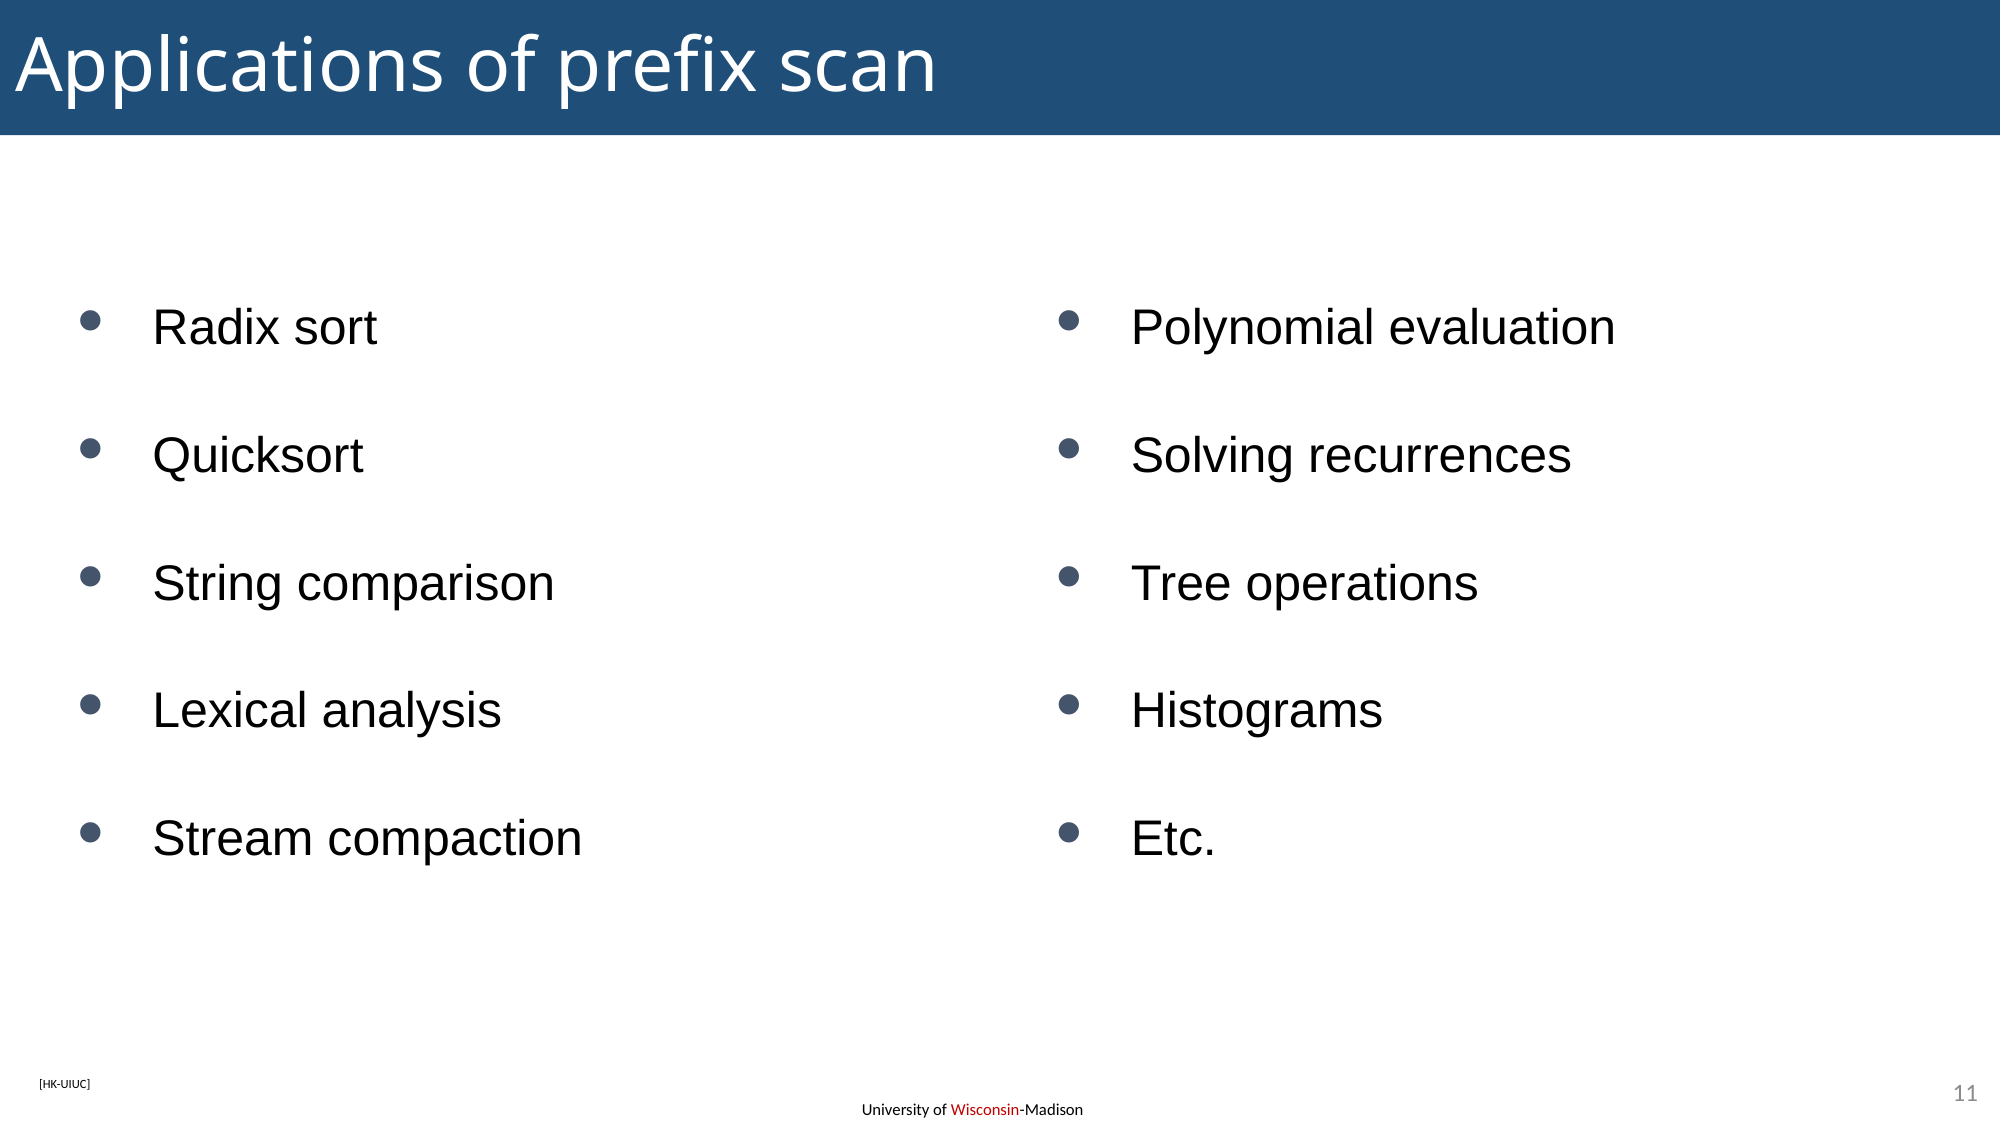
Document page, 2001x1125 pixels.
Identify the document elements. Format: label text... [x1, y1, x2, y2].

list Radix sort Quicksort String comparison Lexical analysis Stream compaction [62, 293, 987, 1037]
slide_number 11 [1879, 1069, 1994, 1114]
list Polynomial evaluation Solving recurrences Tree operations Histograms Etc. [1040, 293, 1967, 1037]
title Applications of prefix scan [0, 0, 2000, 136]
